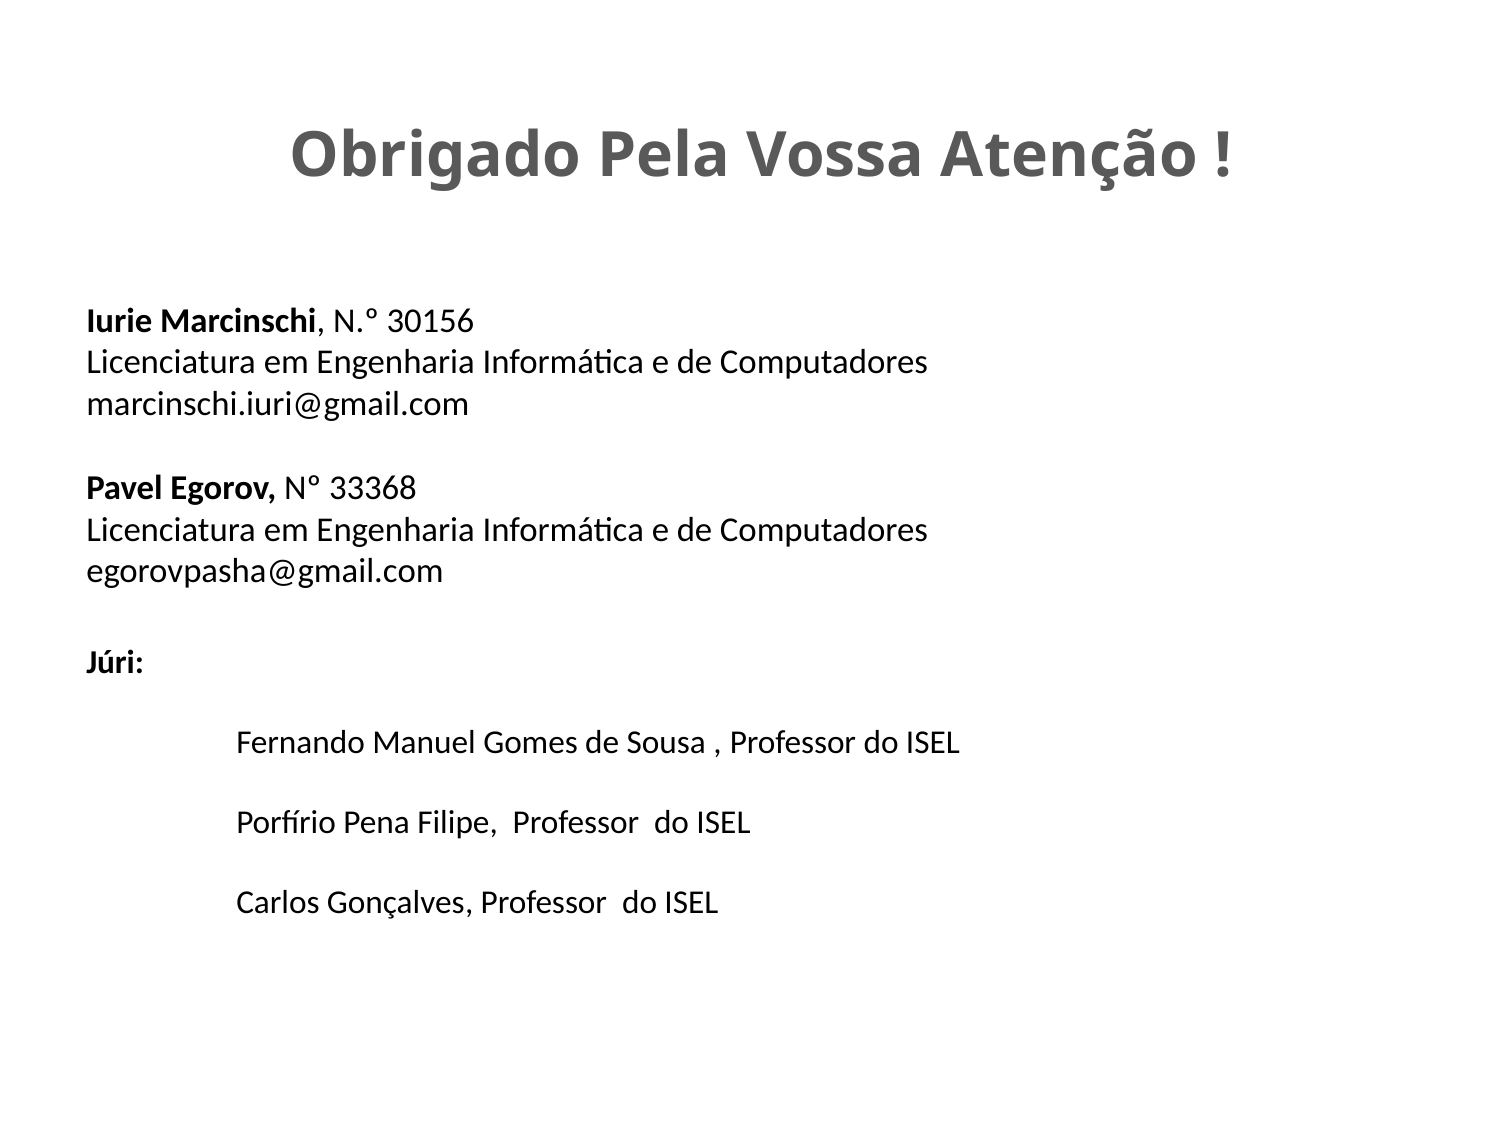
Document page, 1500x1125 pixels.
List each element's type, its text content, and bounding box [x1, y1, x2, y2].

text_box Iurie Marcinschi, N.º 30156 Licenciatura em Engenharia Informática e de Computadores marcinschi.iuri@gmail.com Pavel Egorov, Nº 33368 Licenciatura em Engenharia Informática e de Computadores egorovpasha@gmail.com [86, 289, 1378, 598]
title Obrigado Pela Vossa Atenção ! [123, 30, 1399, 273]
text_box Júri: Fernando Manuel Gomes de Sousa , Professor do ISEL Porfírio Pena Filipe, Professor do ISEL Carlos Gonçalves, Professor do ISEL [86, 633, 1336, 996]
